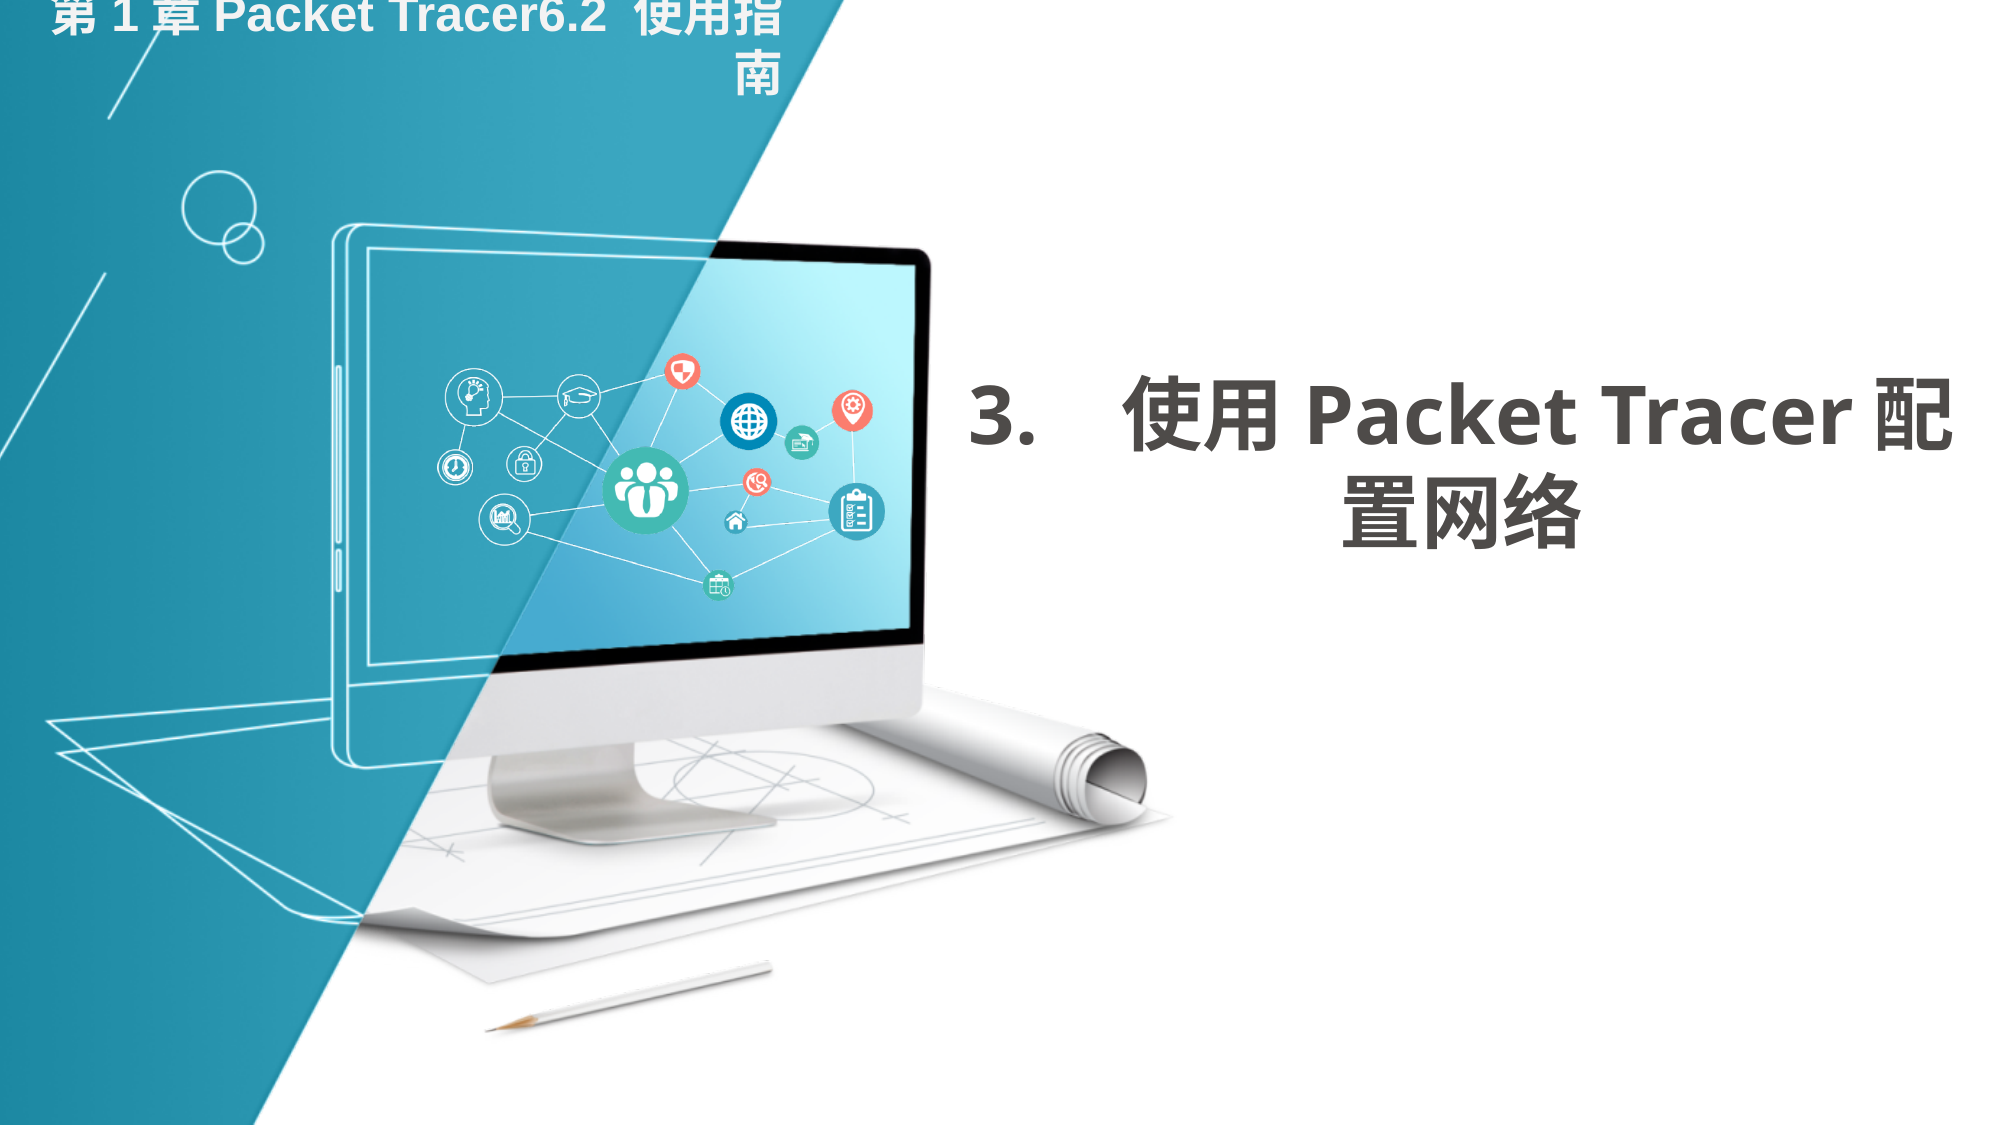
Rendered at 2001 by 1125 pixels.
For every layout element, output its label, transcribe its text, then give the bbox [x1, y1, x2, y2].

picture [0, 0, 1182, 1125]
text_box 3. 使用Packet Tracer配置网络 [1187, 322, 2000, 601]
